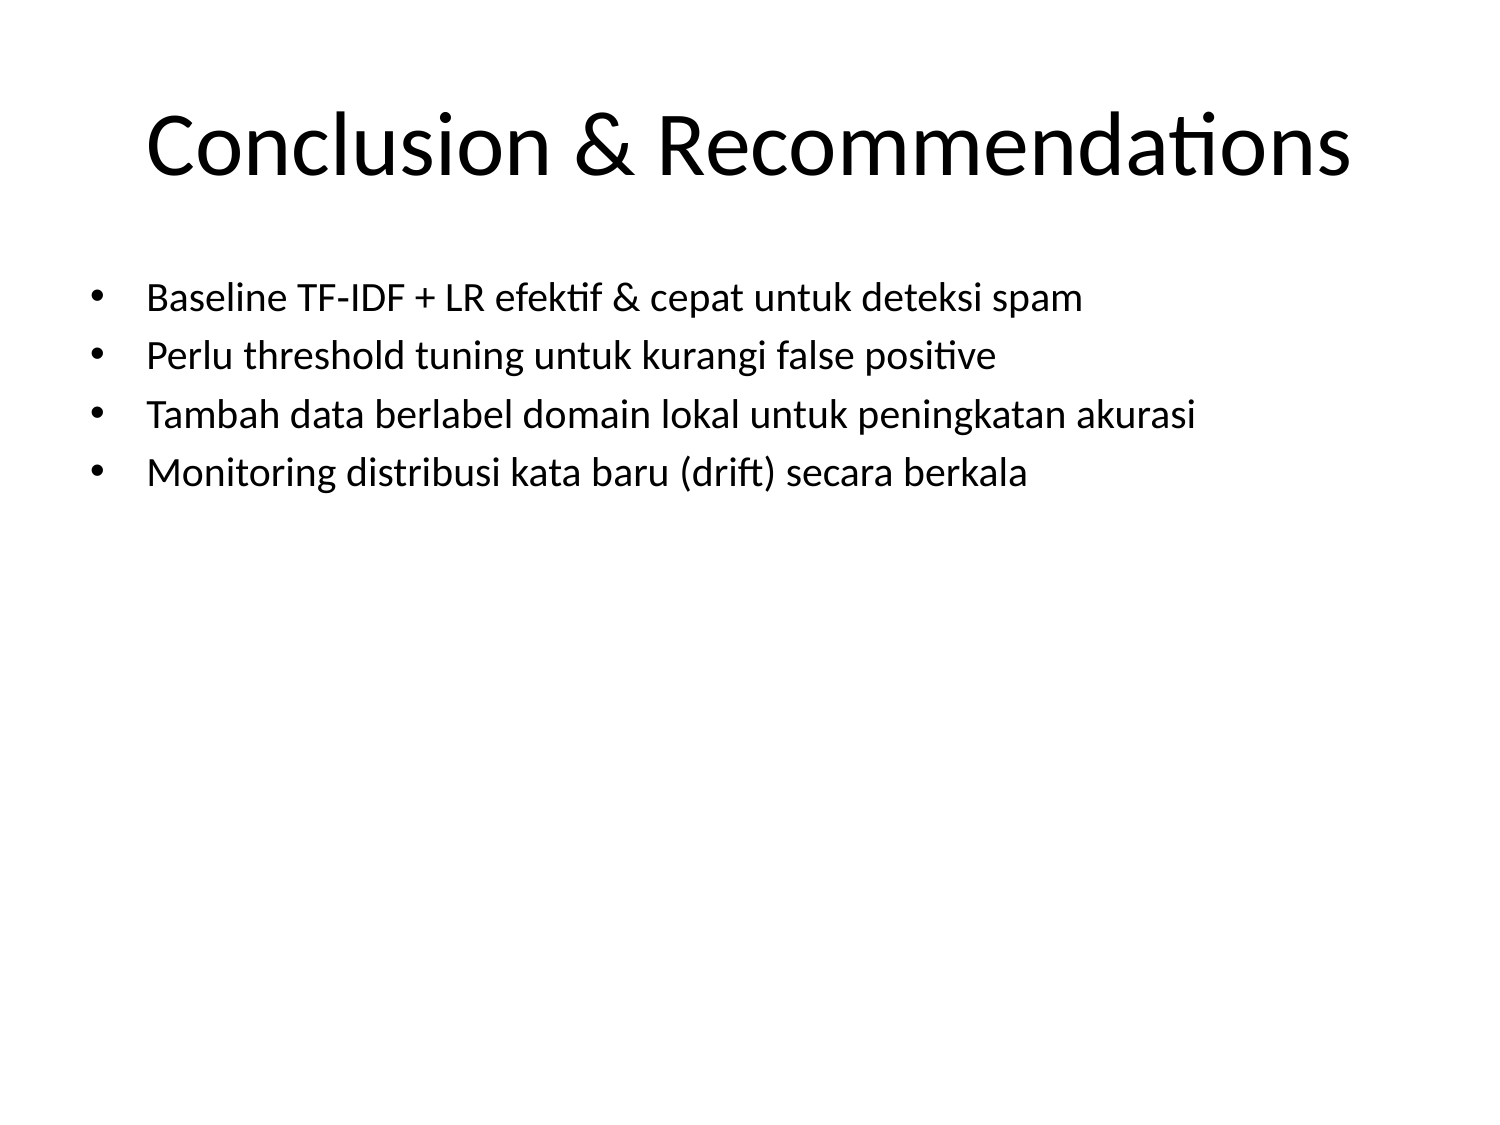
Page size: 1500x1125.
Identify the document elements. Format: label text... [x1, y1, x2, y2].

title Conclusion & Recommendations [75, 45, 1425, 233]
list Baseline TF‑IDF + LR efektif & cepat untuk deteksi spam Perlu threshold tuning untuk kurangi false positive Tambah data berlabel domain lokal untuk peningkatan akurasi Monitoring distribusi kata baru (drift) secara berkala [75, 262, 1425, 1005]
